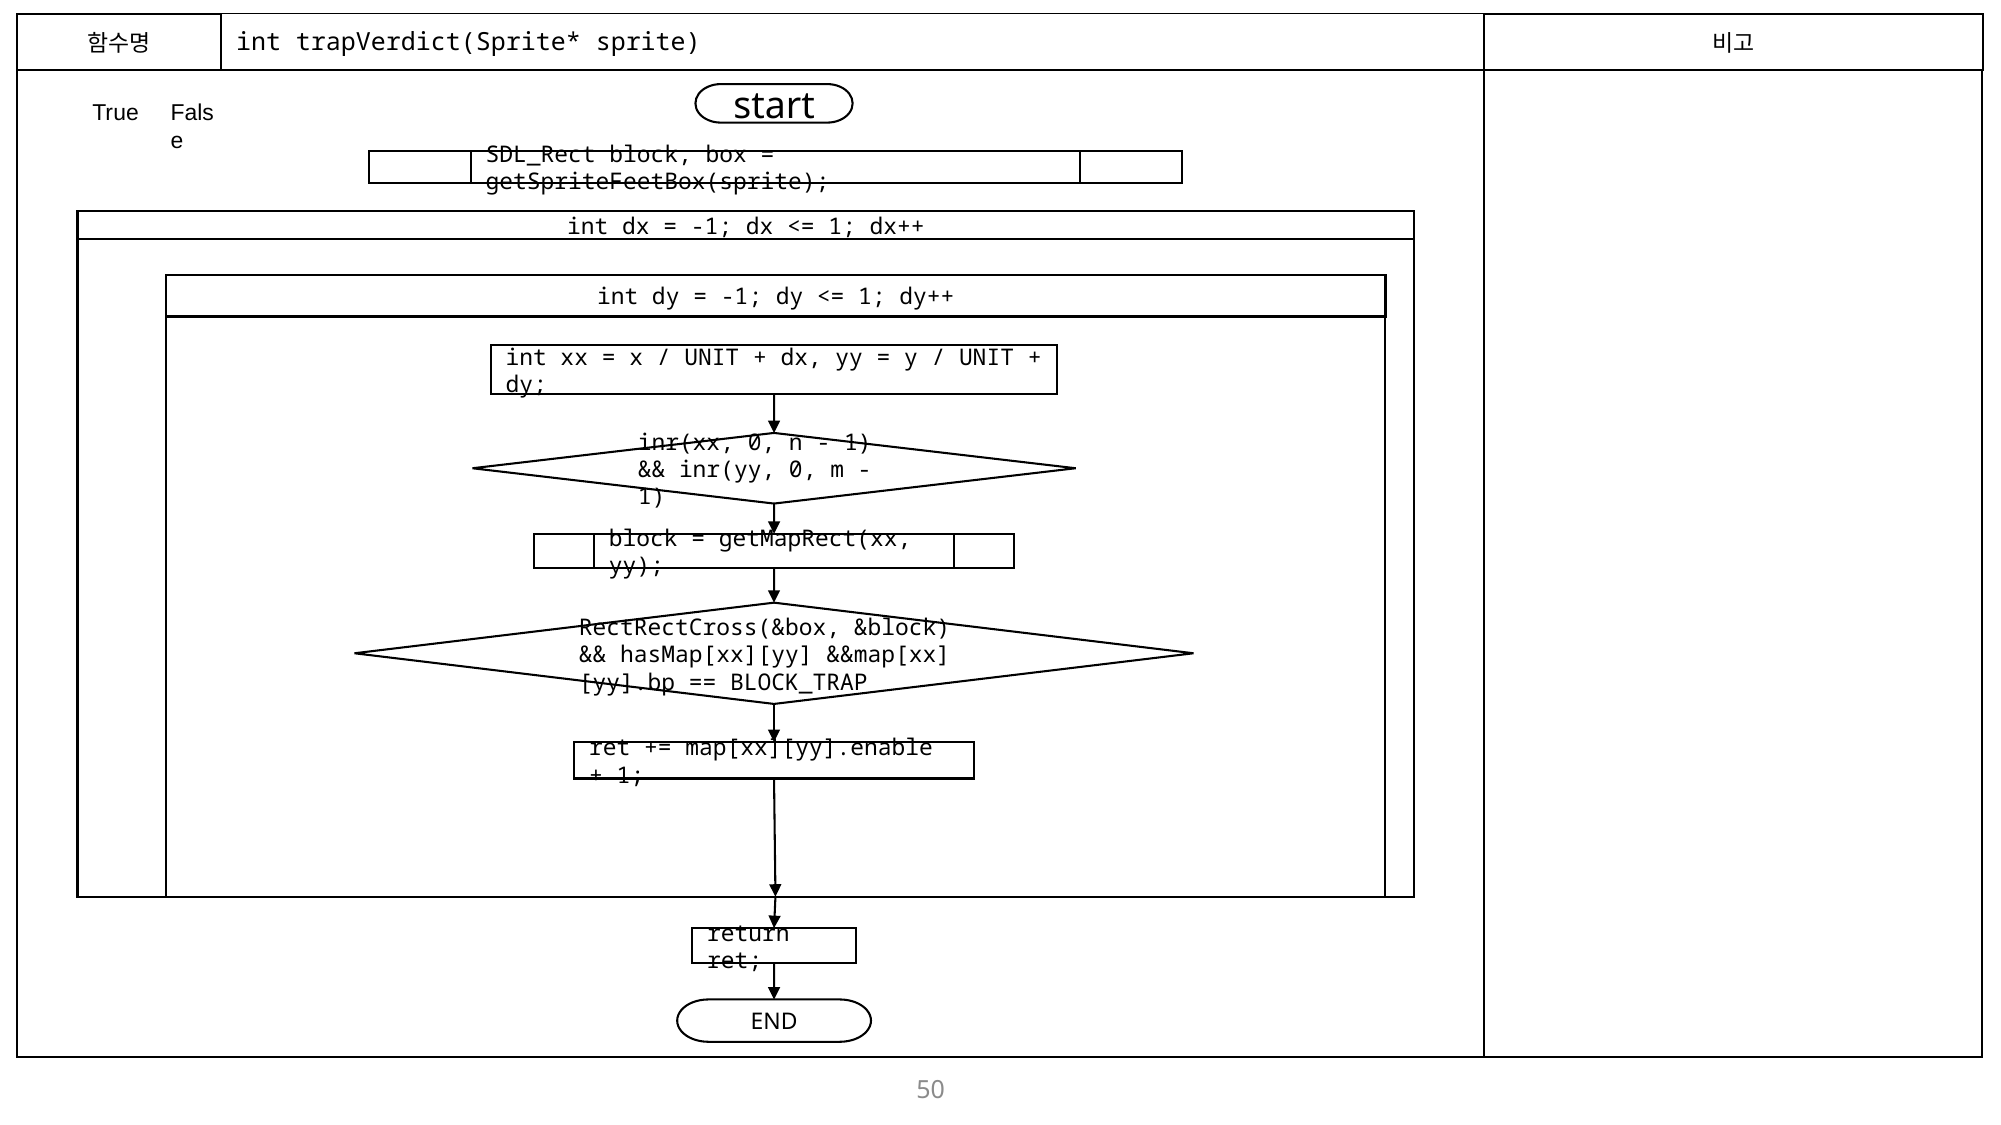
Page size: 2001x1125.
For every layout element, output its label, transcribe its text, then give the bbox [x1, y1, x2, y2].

text_box [165, 318, 1386, 898]
text_box SDL_Rect block, box = getSpriteFeetBox(sprite); [368, 150, 1183, 184]
text_box block = getMapRect(xx, yy); [533, 533, 1015, 569]
text_box False [155, 90, 240, 161]
slide_number 50 [705, 1069, 1156, 1112]
text_box [76, 240, 1415, 898]
text_box [16, 69, 1483, 1058]
text_box inr(xx, 0, n - 1) && inr(yy, 0, m - 1) [472, 432, 1076, 505]
text_box True [77, 90, 155, 133]
text_box RectRectCross(&box, &block) && hasMap[xx][yy] &&map[xx][yy].bp == BLOCK_TRAP [354, 601, 1194, 705]
text_box 비고 [1483, 13, 1984, 71]
text_box int dx = -1; dx <= 1; dx++ [76, 210, 1415, 240]
text_box return ret; [691, 927, 857, 964]
text_box int xx = x / UNIT + dx, yy = y / UNIT + dy; [490, 344, 1058, 395]
text_box 함수명 [16, 13, 222, 69]
text_box ret += map[xx][yy].enable + 1; [573, 741, 975, 780]
text_box start [694, 83, 854, 124]
title int trapVerdict(Sprite* sprite) [222, 13, 1483, 69]
text_box int dy = -1; dy <= 1; dy++ [165, 274, 1387, 318]
text_box [1483, 69, 1983, 1058]
text_box END [676, 998, 873, 1043]
